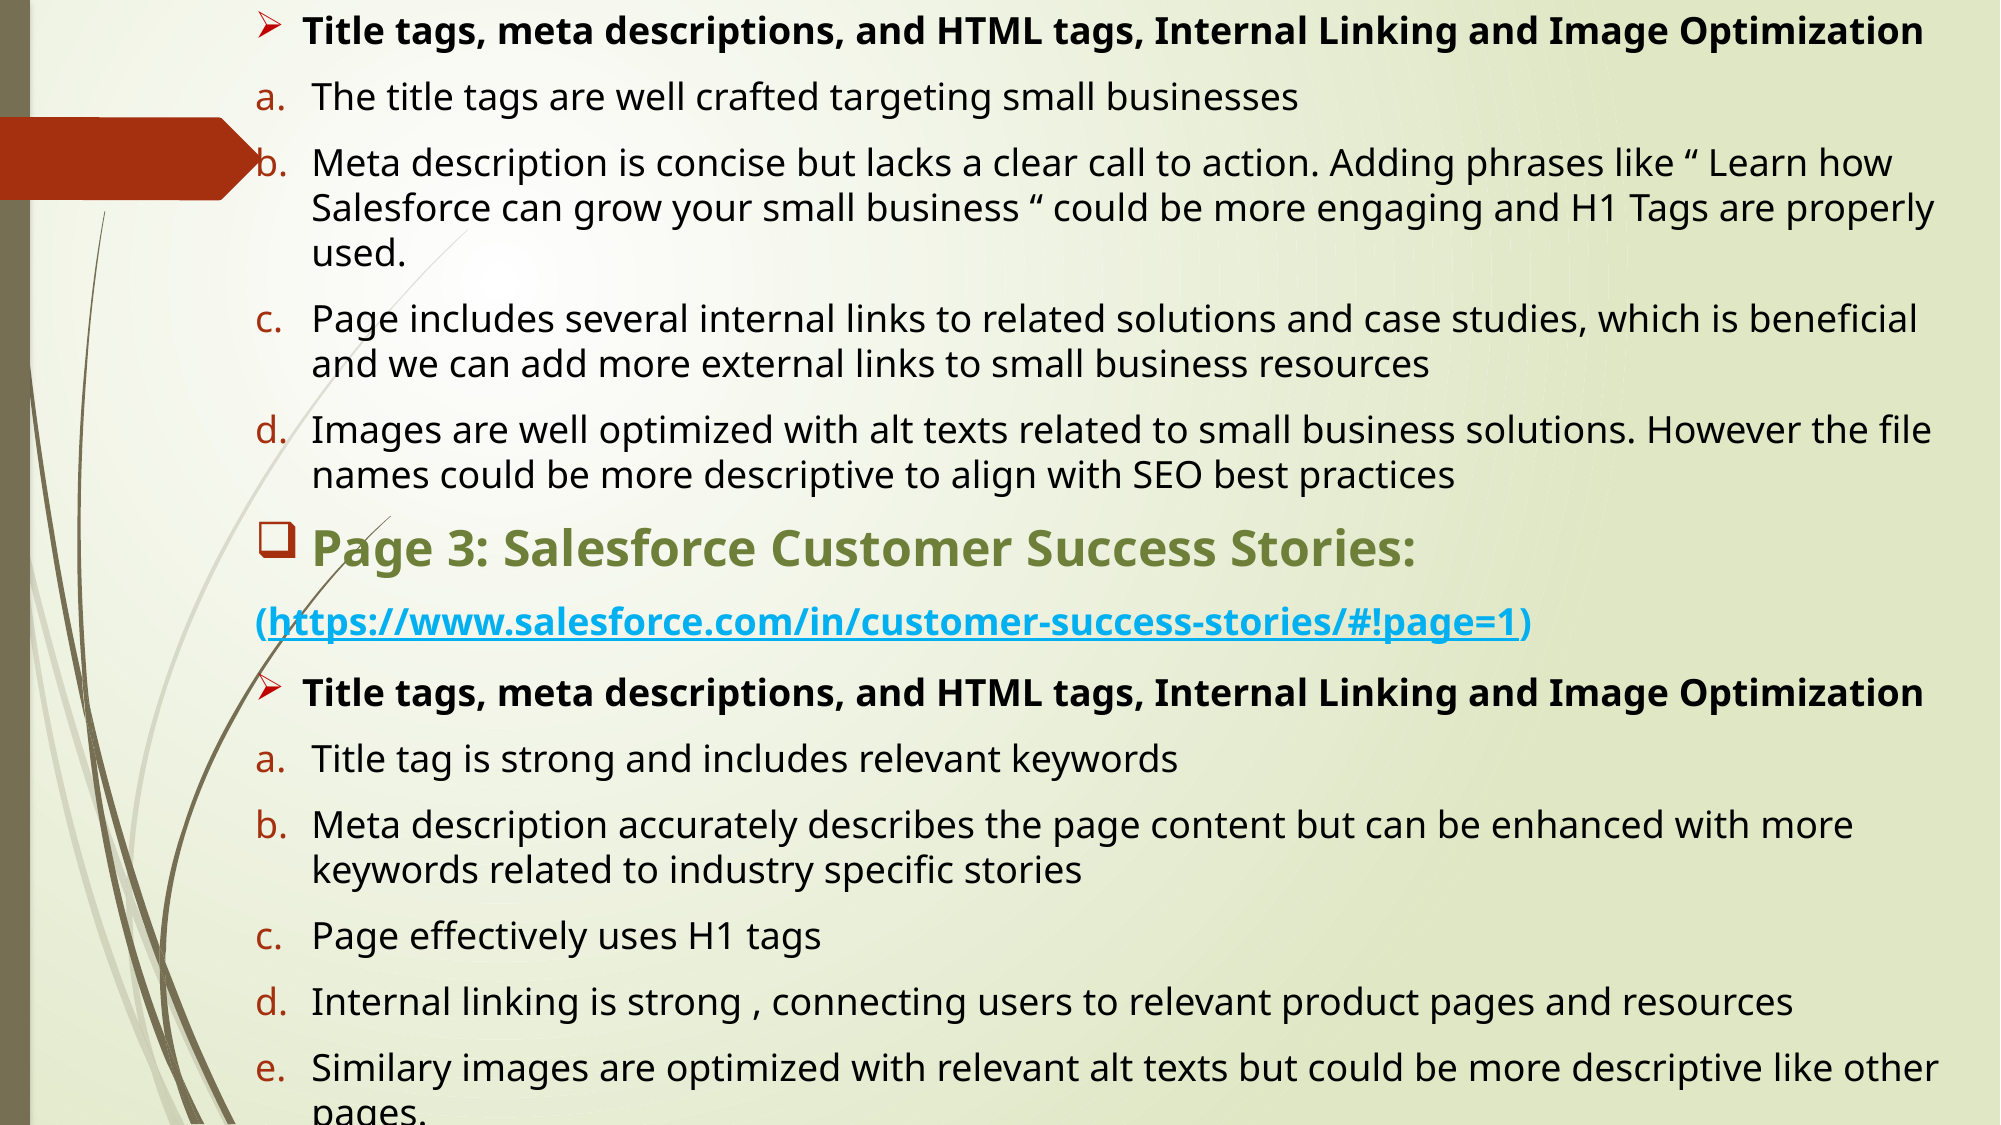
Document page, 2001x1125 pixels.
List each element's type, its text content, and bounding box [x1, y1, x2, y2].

text_box Title tags, meta descriptions, and HTML tags, Internal Linking and Image Optimization The title tags are well crafted targeting small businesses Meta description is concise but lacks a clear call to action. Adding phrases like “ Learn how Salesforce can grow your small business “ could be more engaging and H1 Tags are properly used. Page includes several internal links to related solutions and case studies, which is beneficial and we can add more external links to small business resources Images are well optimized with alt texts related to small business solutions. However the file names could be more descriptive to align with SEO best practices Page 3: Salesforce Customer Success Stories: (https://www.salesforce.com/in/customer-success-stories/#!page=1) Title tags, meta descriptions, and HTML tags, Internal Linking and Image Optimization Title tag is strong and includes relevant keywords Meta description accurately describes the page content but can be enhanced with more keywords related to industry specific stories Page effectively uses H1 tags Internal linking is strong , connecting users to relevant product pages and resources Similary images are optimized with relevant alt texts but could be more descriptive like other pages. [240, 0, 2000, 1125]
